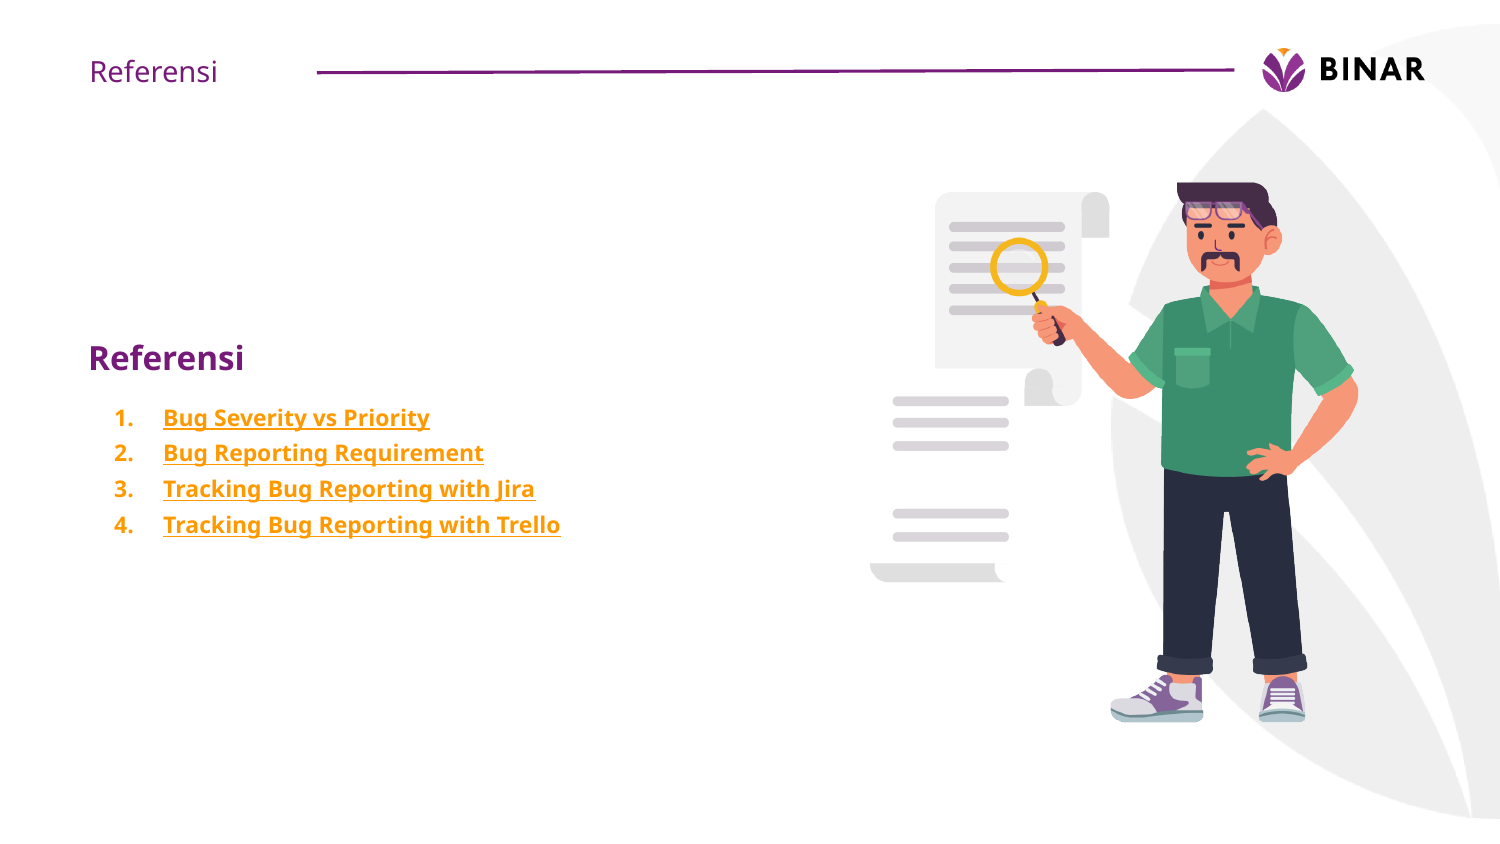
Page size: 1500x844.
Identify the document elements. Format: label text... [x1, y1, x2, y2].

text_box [316, 69, 1235, 73]
text_box Referensi Bug Severity vs Priority Bug Reporting Requirement Tracking Bug Reporting with Jira Tracking Bug Reporting with Trello [73, 117, 750, 788]
picture [749, 24, 1500, 819]
text_box Referensi [74, 23, 485, 118]
